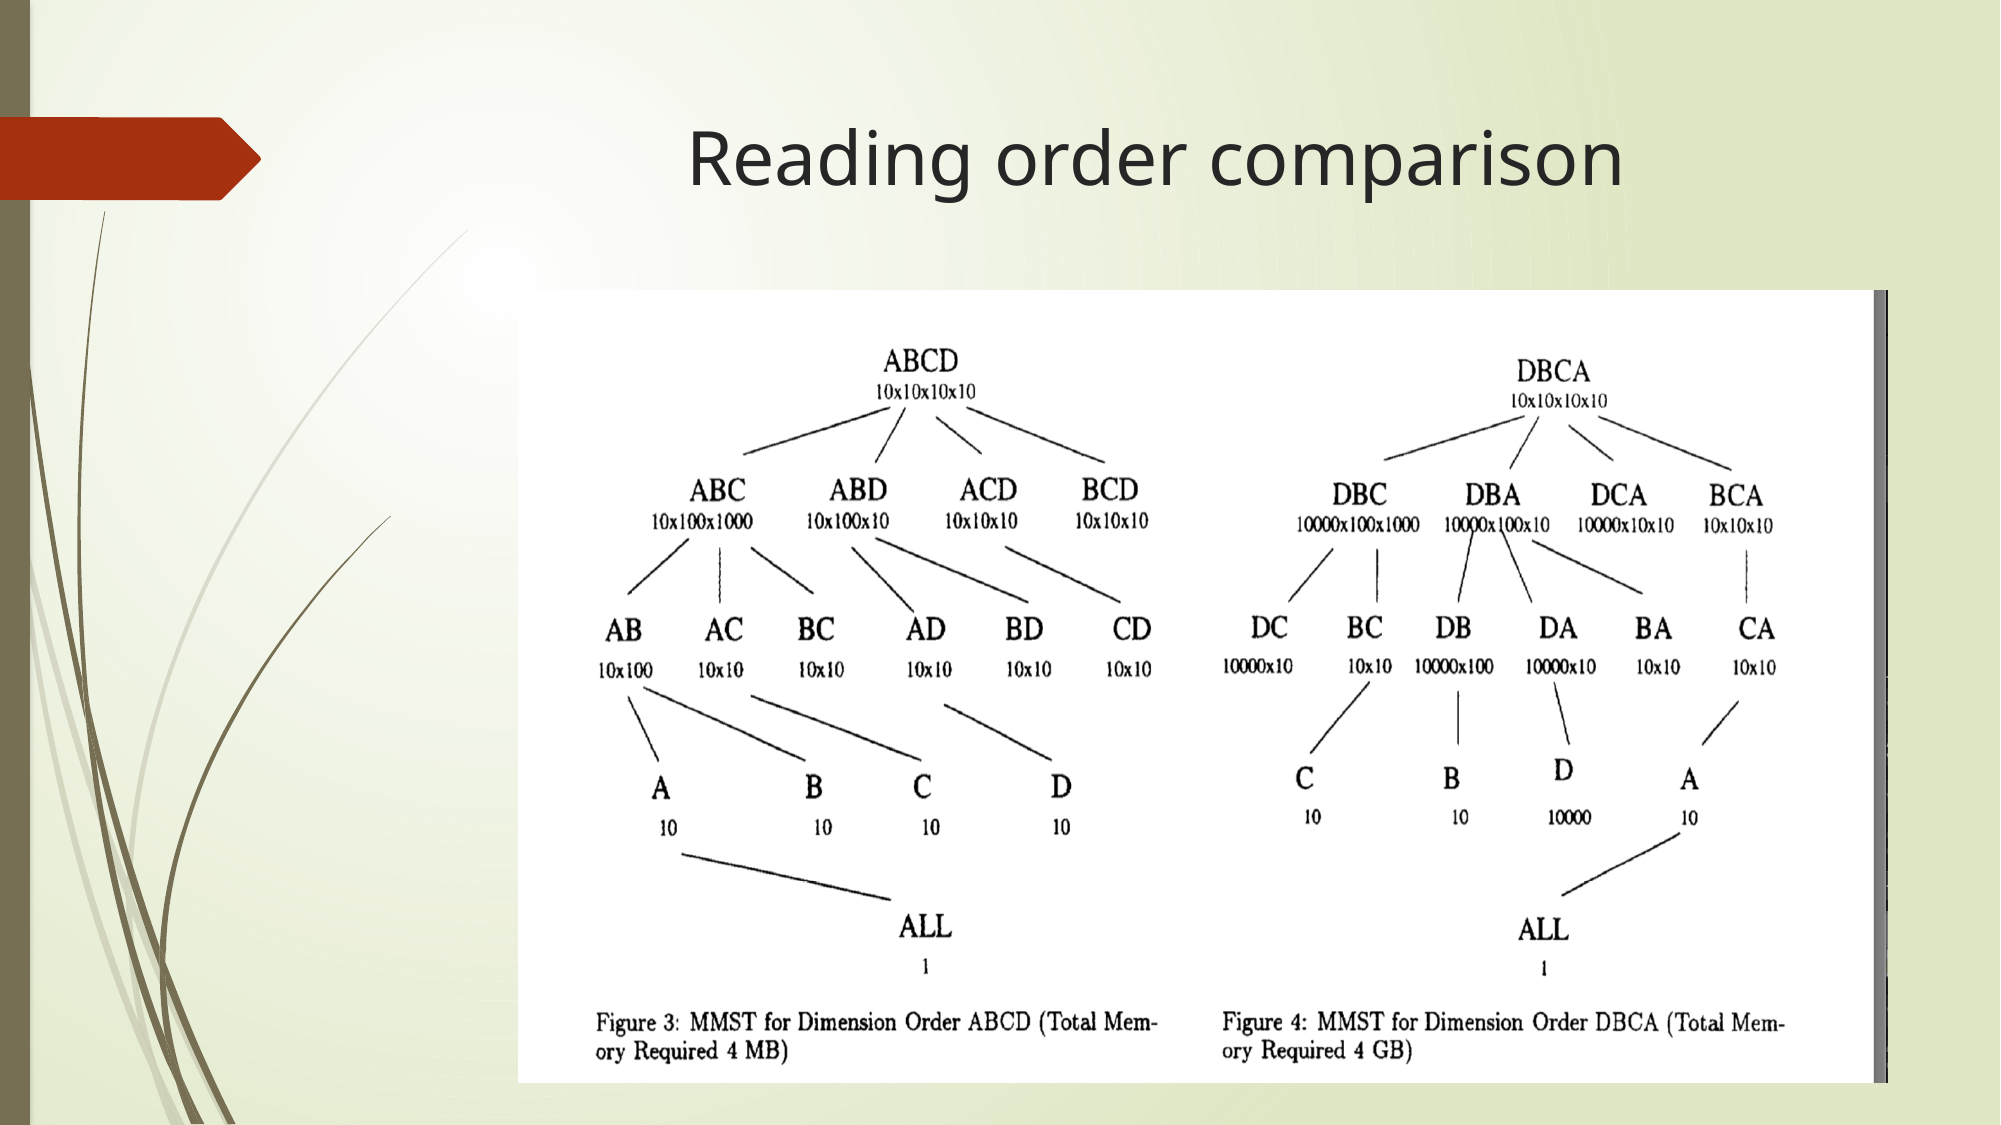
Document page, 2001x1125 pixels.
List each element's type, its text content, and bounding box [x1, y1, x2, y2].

title Reading order comparison [425, 102, 1888, 313]
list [517, 290, 1888, 1084]
